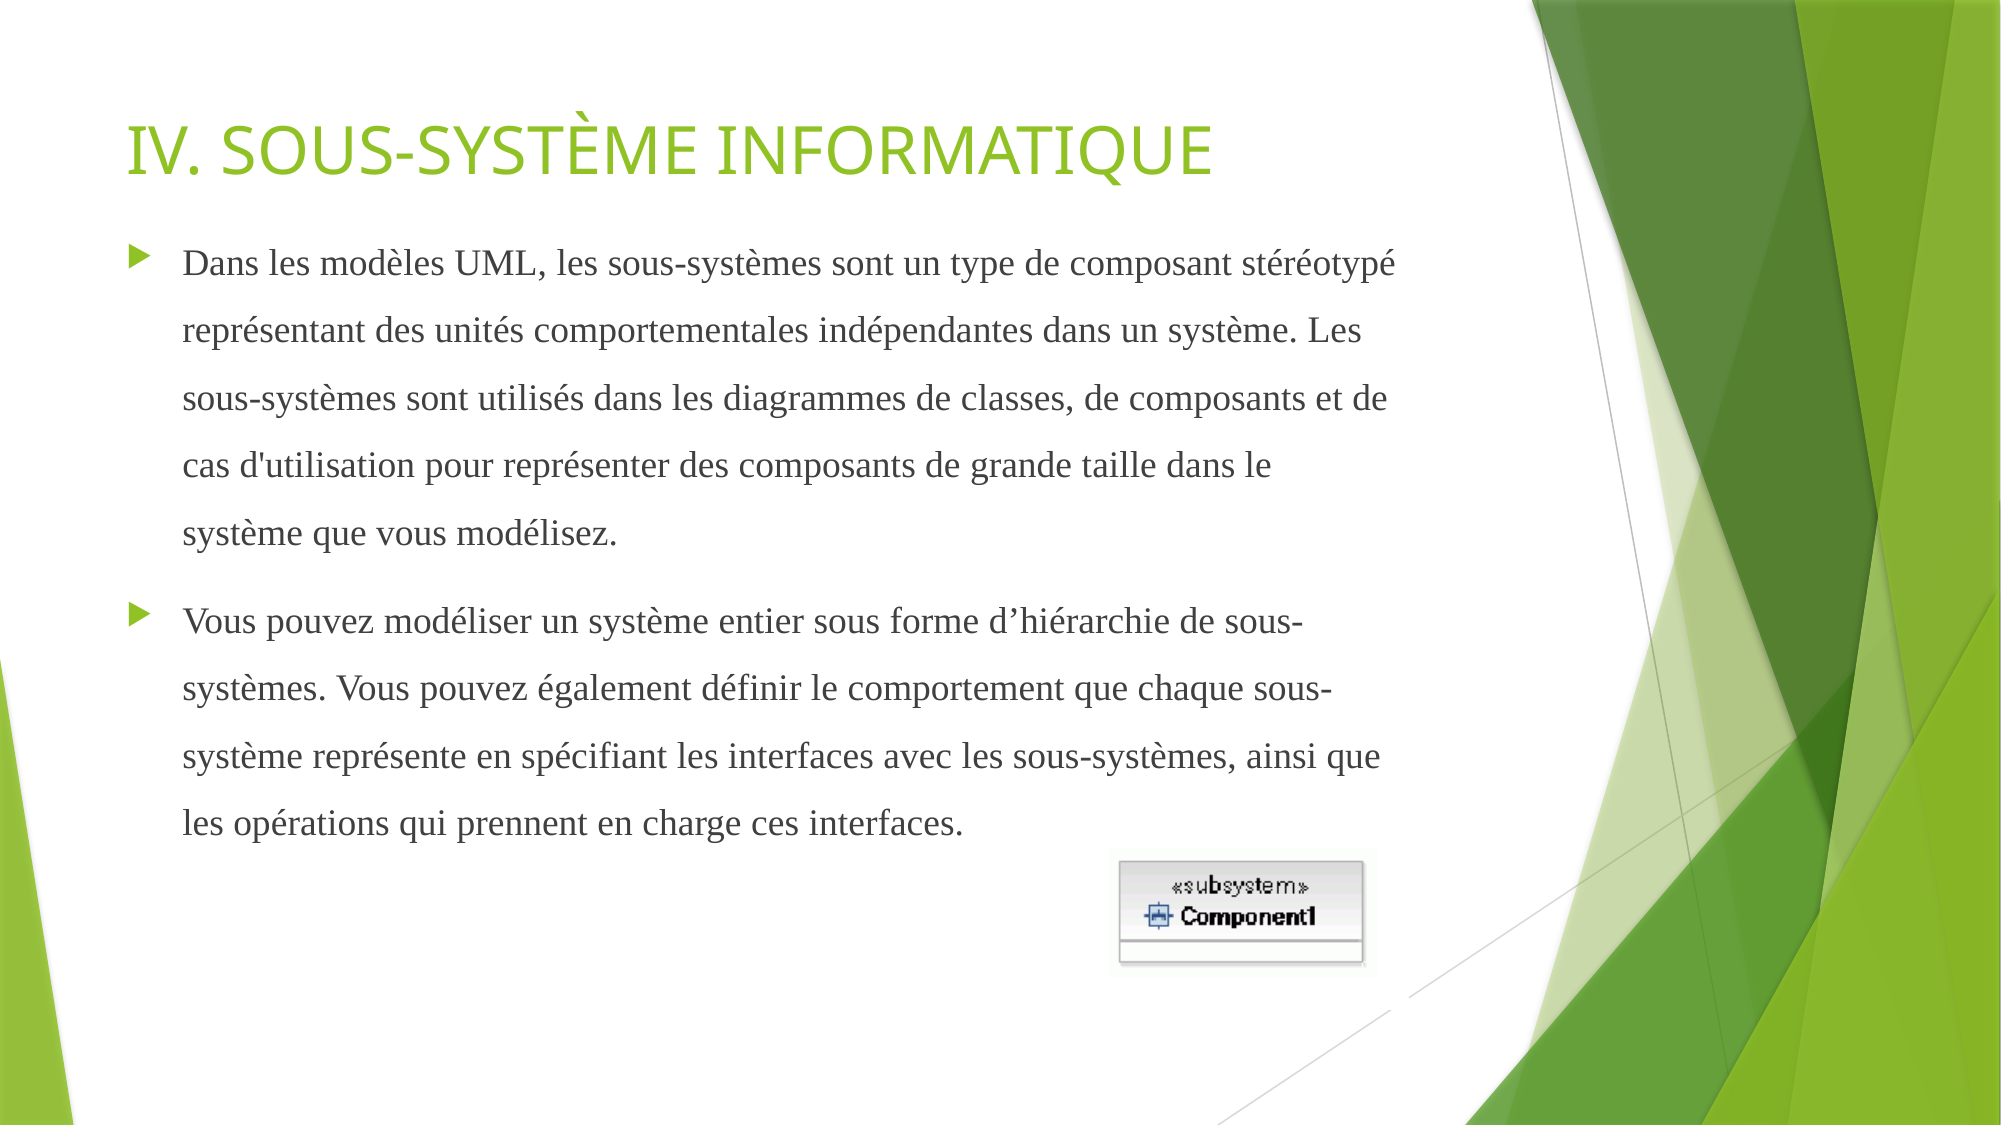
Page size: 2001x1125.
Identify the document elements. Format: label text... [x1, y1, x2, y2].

list Dans les modèles UML, les sous-systèmes sont un type de composant stéréotypé représentant des unités comportementales indépendantes dans un système. Les sous-systèmes sont utilisés dans les diagrammes de classes, de composants et de cas d'utilisation pour représenter des composants de grande taille dans le système que vous modélisez. Vous pouvez modéliser un système entier sous forme d’hiérarchie de sous- systèmes. Vous pouvez également définir le comportement que chaque sous- système représente en spécifiant les interfaces avec les sous-systèmes, ainsi que les opérations qui prennent en charge ces interfaces. [111, 207, 1522, 969]
title IV. SOUS-SYSTÈME INFORMATIQUE [111, 99, 1522, 207]
picture [1079, 824, 1409, 1011]
